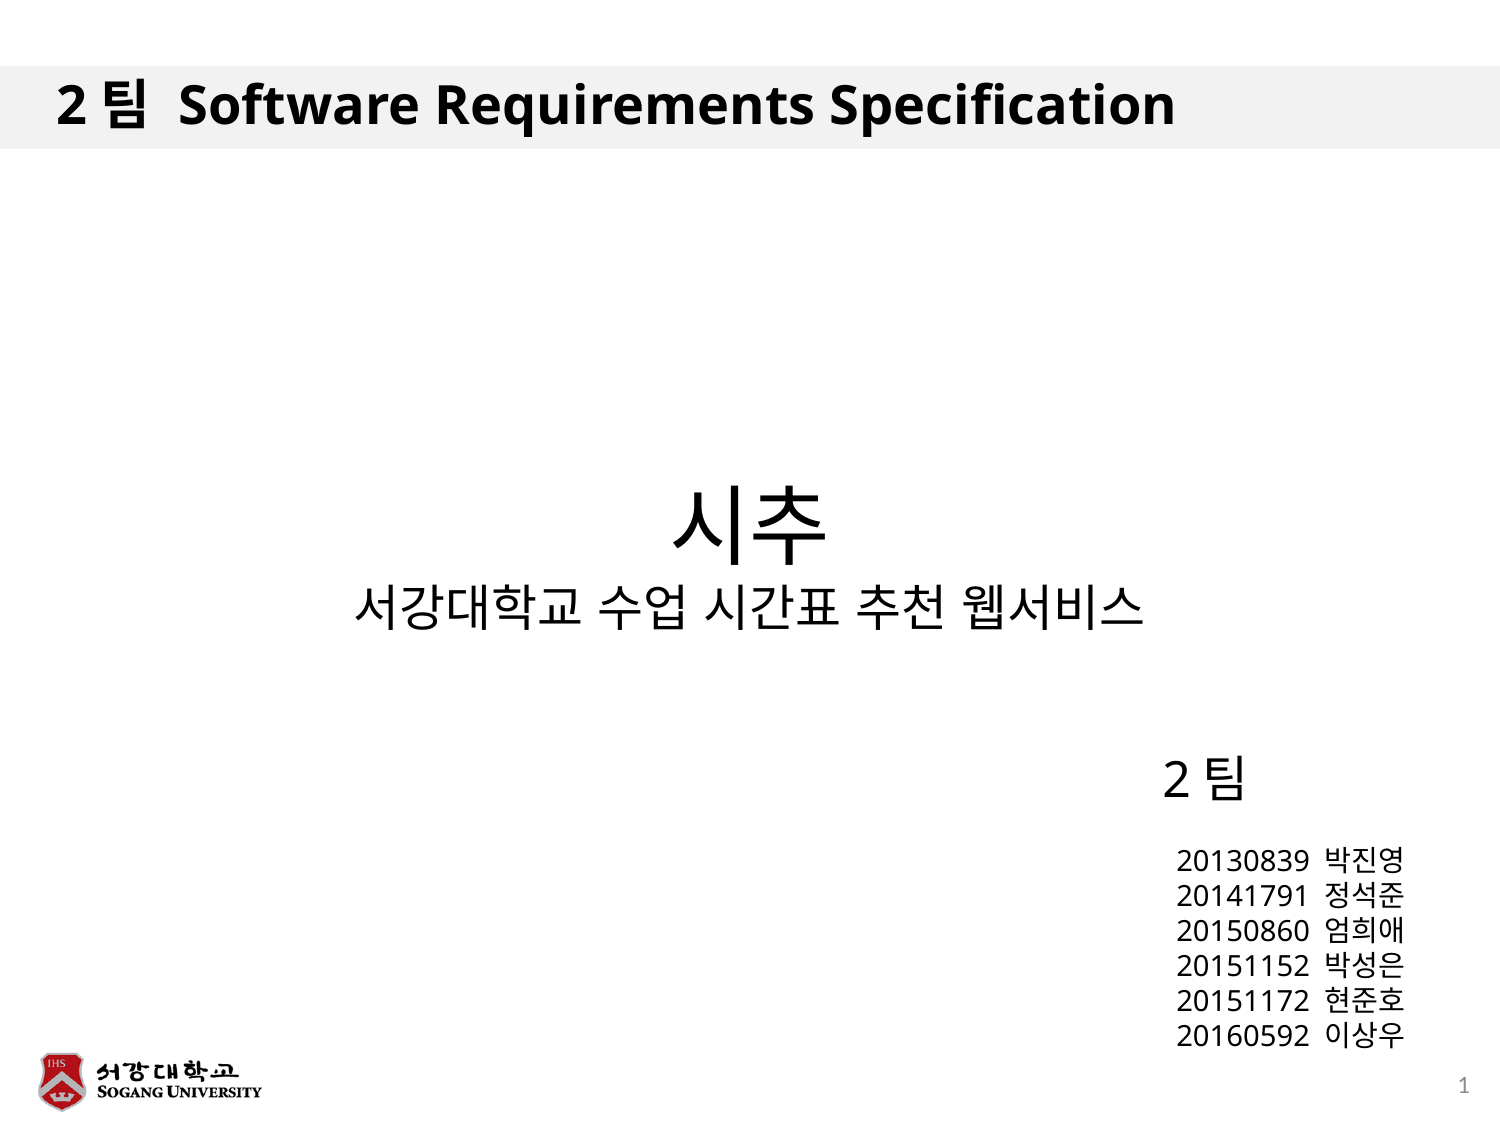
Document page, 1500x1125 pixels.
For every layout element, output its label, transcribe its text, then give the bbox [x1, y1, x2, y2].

text_box 2팀 20130839 박진영 20141791 정석준 20150860 엄희애 20151152 박성은 20151172 현준호 20160592 이상우 [1147, 740, 1421, 1060]
slide_number 1 [1147, 1053, 1485, 1114]
title 2팀 Software Requirements Specification [41, 64, 1459, 149]
text_box 시추 서강대학교 수업 시간표 추천 웹서비스 [237, 463, 1263, 644]
picture [0, 1031, 294, 1125]
